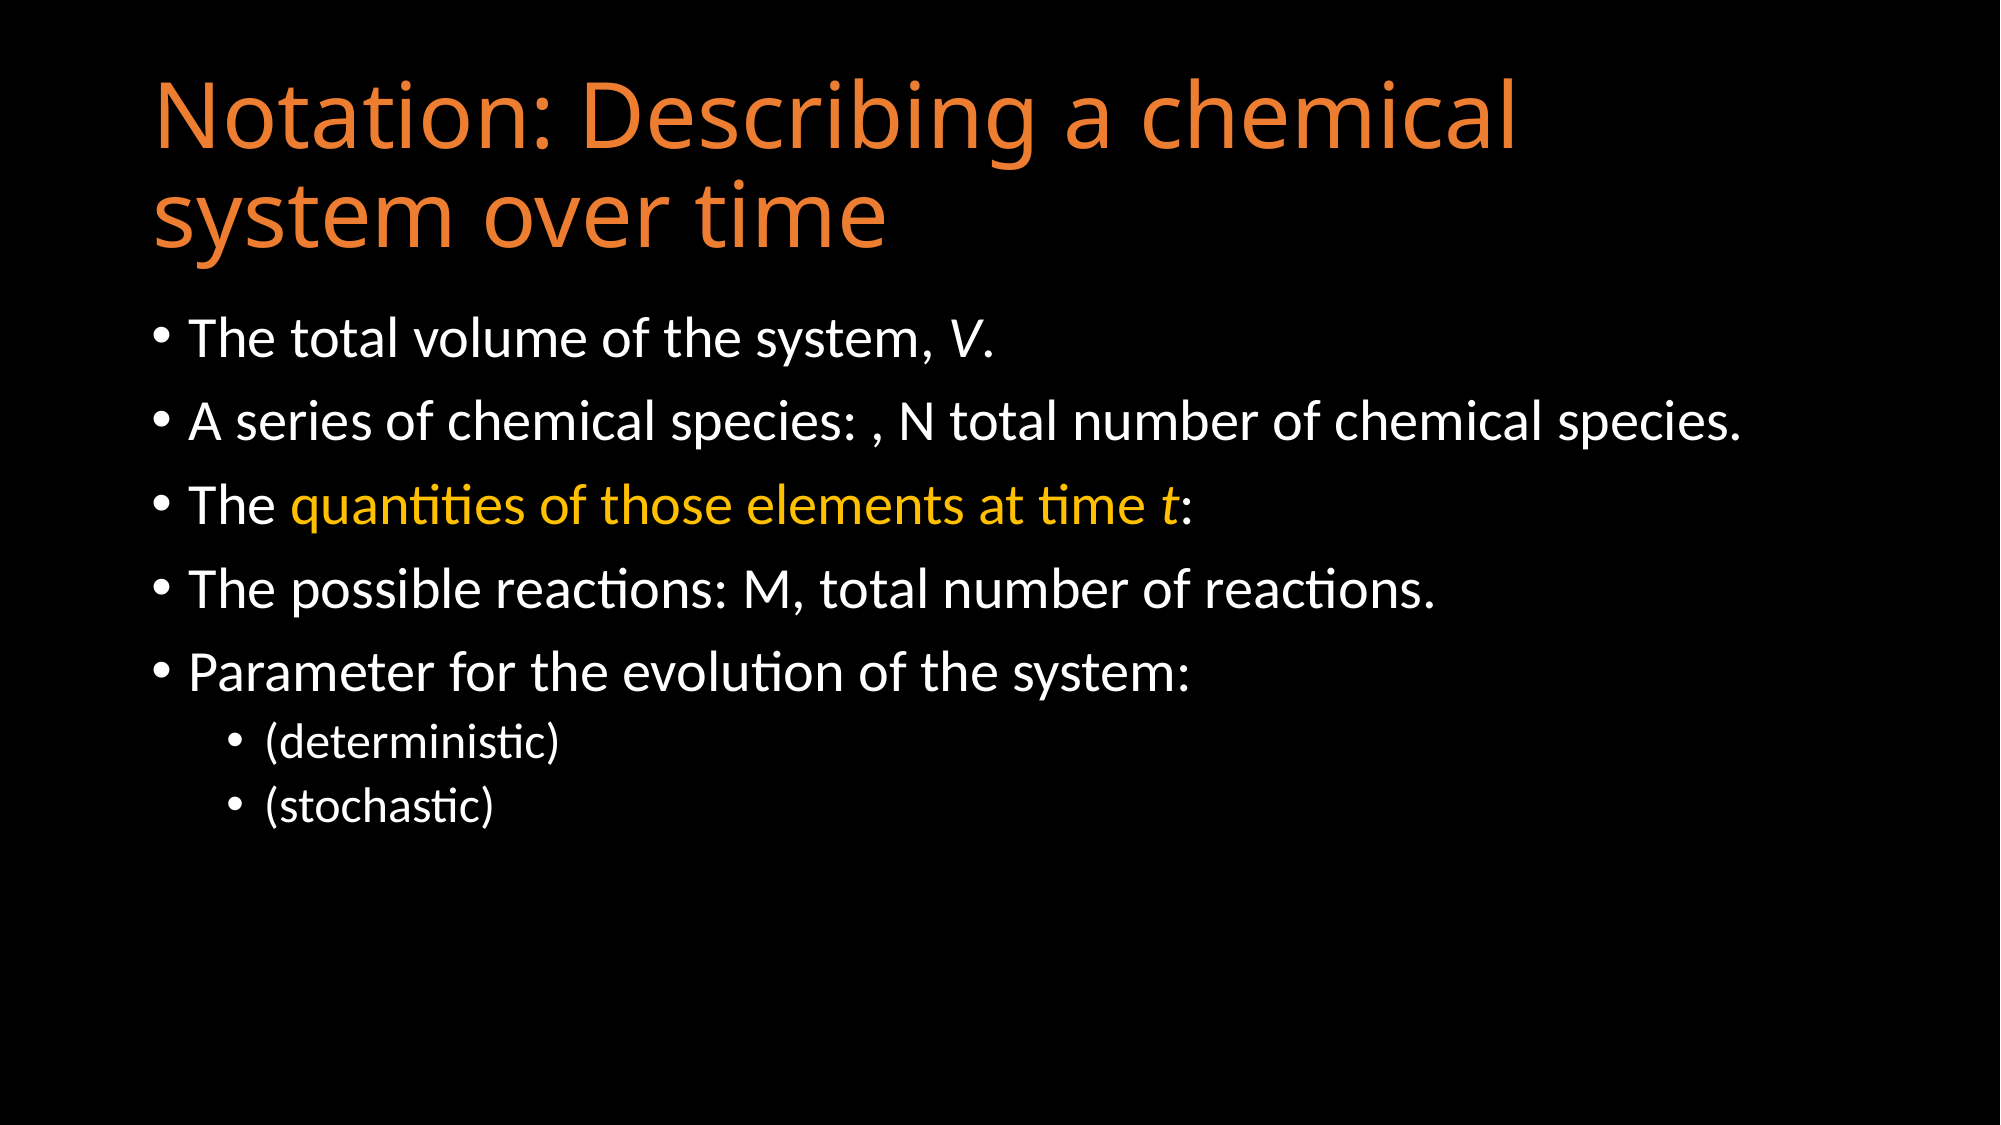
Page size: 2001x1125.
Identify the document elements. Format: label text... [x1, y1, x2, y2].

title Notation: Describing a chemical system over time [137, 59, 1863, 278]
